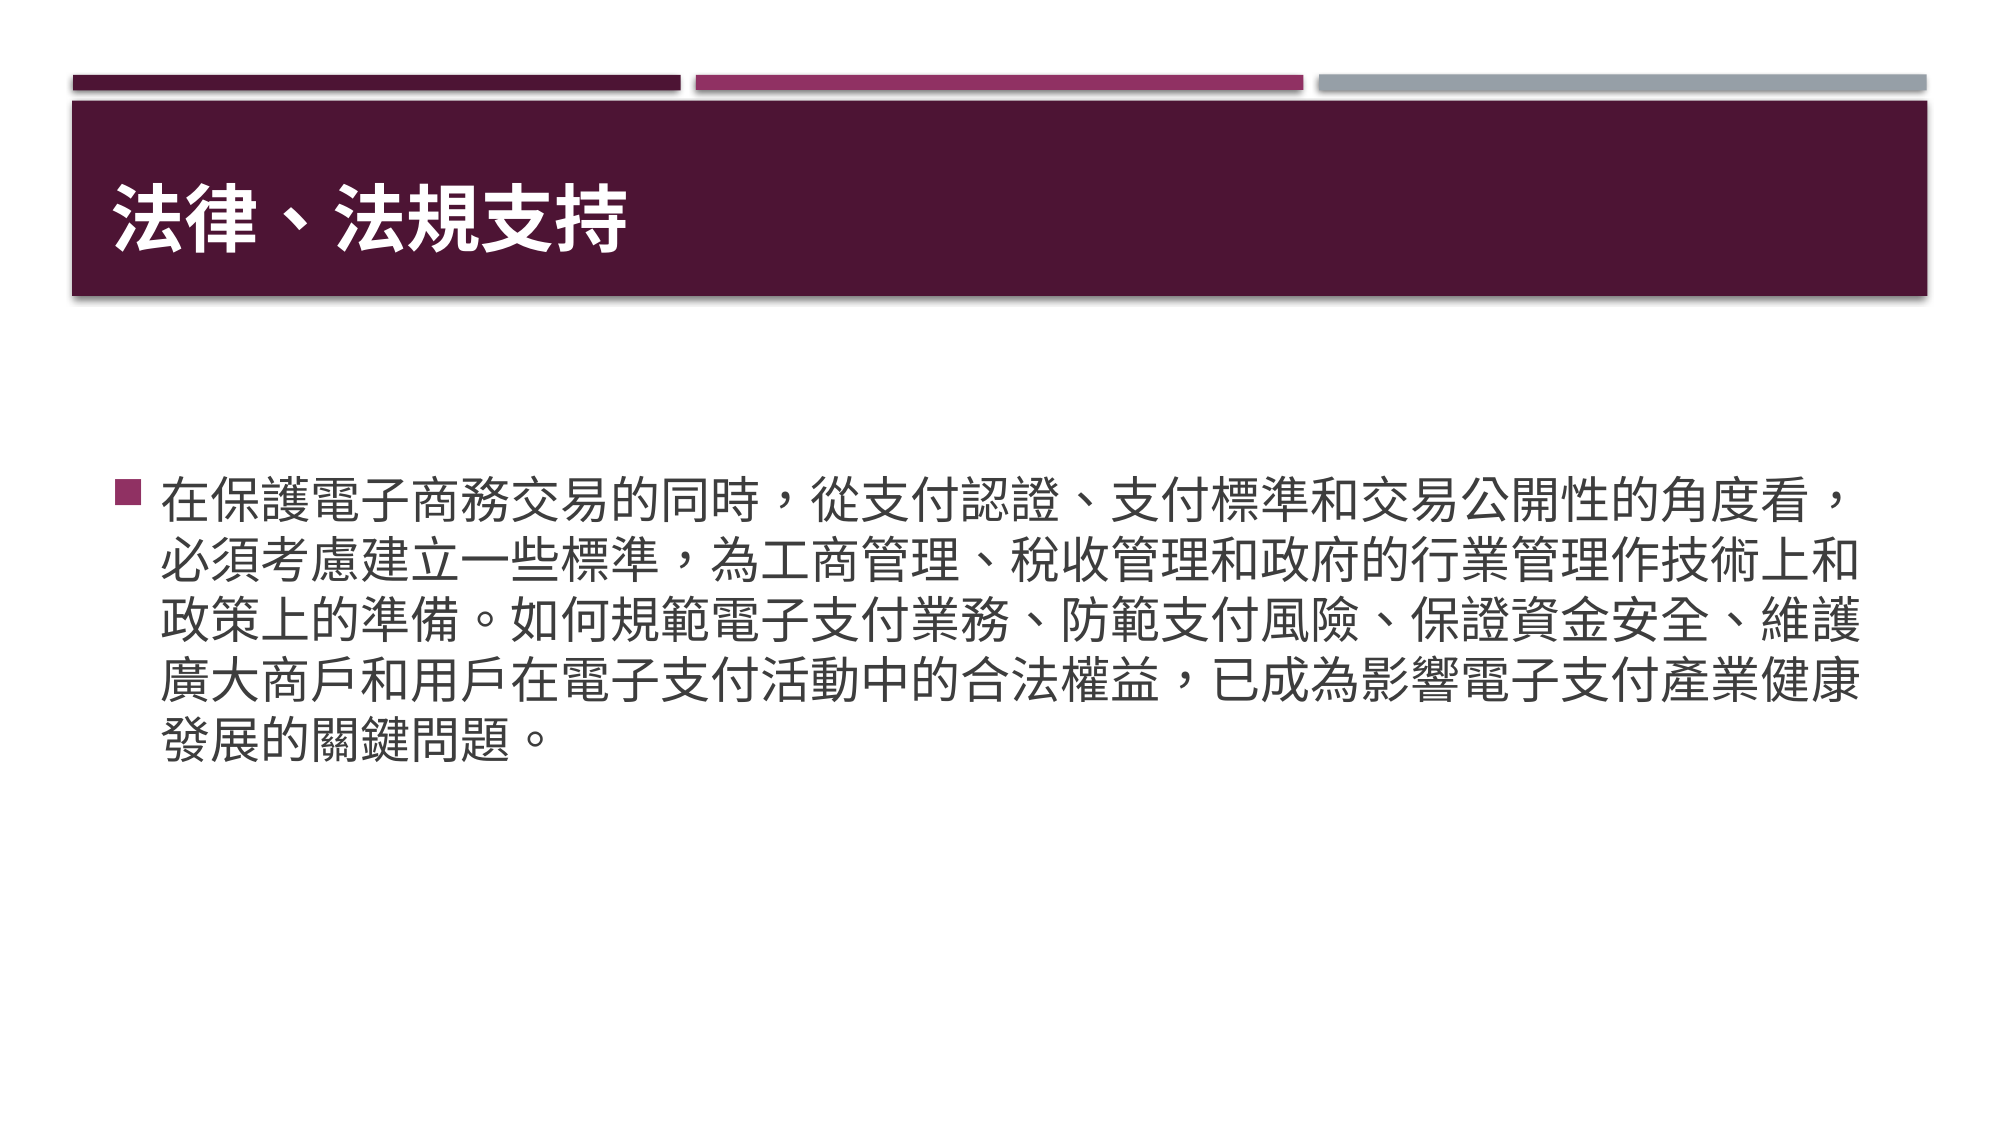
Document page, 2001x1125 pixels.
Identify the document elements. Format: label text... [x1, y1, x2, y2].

title 法律、法規支持 [95, 164, 1905, 331]
list 在保護電子商務交易的同時，從支付認證、支付標準和交易公開性的角度看，必須考慮建立一些標準，為工商管理、稅收管理和政府的行業管理作技術上和政策上的準備。如何規範電子支付業務、防範支付風險、保證資金安全、維護廣大商戶和用戶在電子支付活動中的合法權益，已成為影響電子支付產業健康發展的關鍵問題。 [95, 357, 1905, 962]
